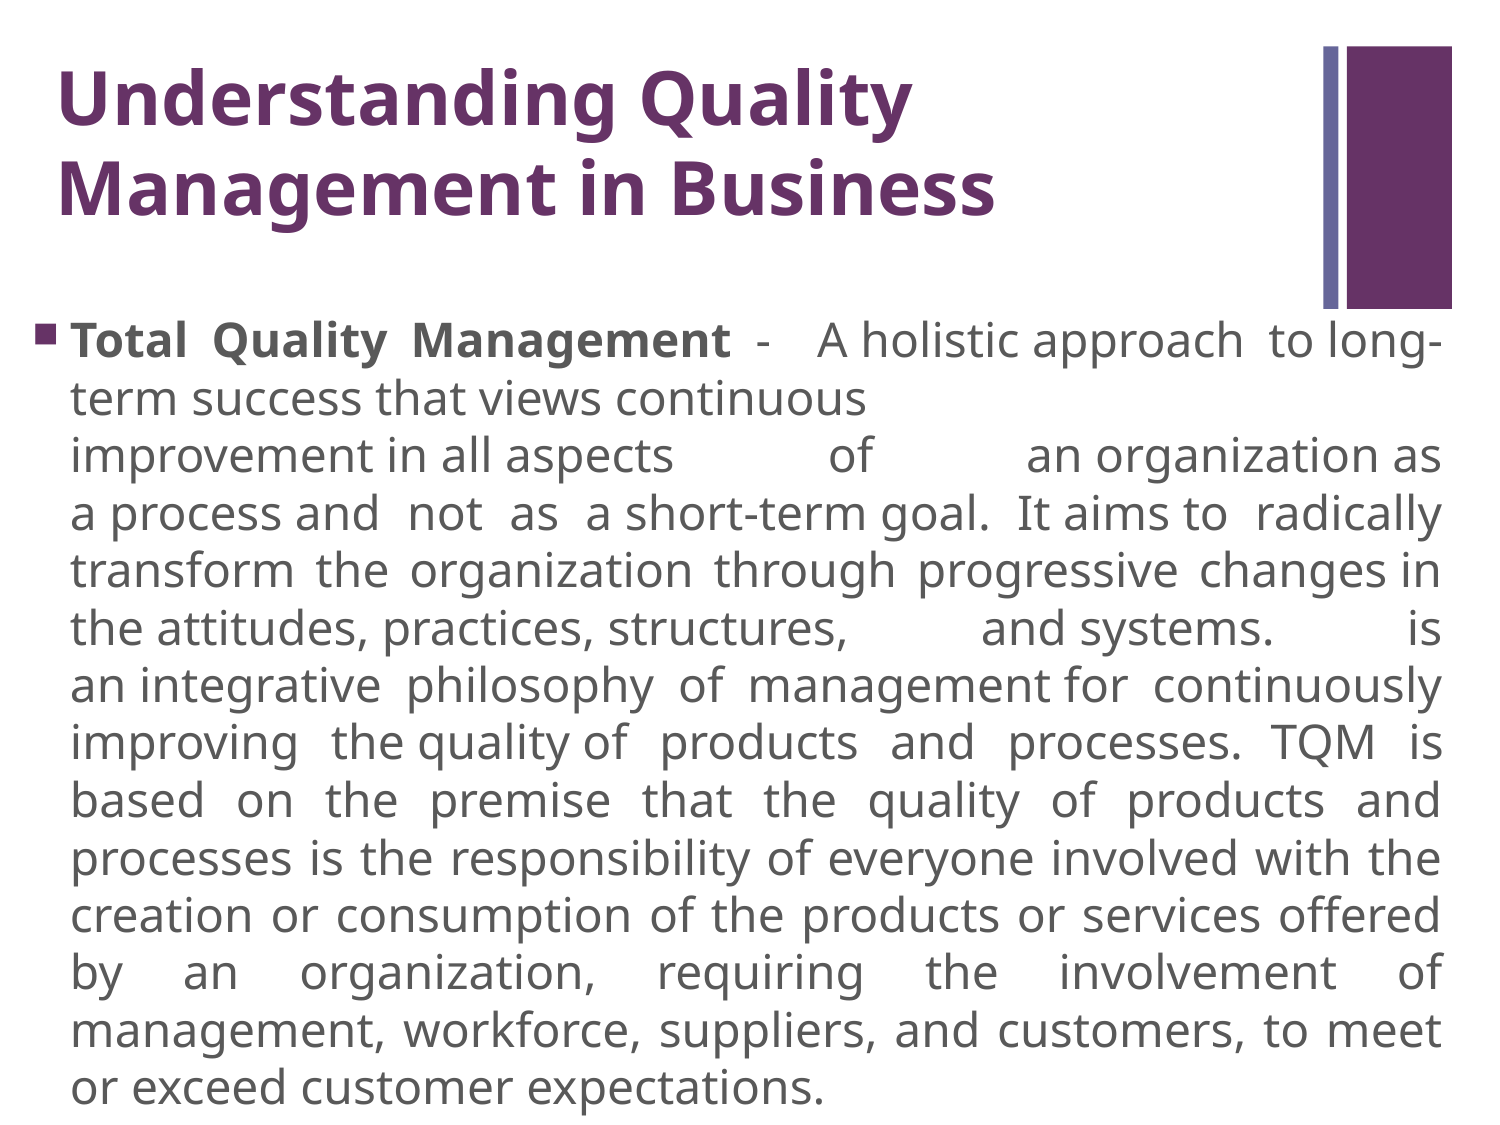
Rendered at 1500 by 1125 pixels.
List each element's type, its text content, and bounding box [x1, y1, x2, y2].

text_box Total Quality Management - A holistic approach to long-term success that views continuous improvement in all aspects of an organization as a process and not as a short-term goal. It aims to radically transform the organization through progressive changes in the attitudes, practices, structures, and systems. is an integrative philosophy of management for continuously improving the quality of products and processes. TQM is based on the premise that the quality of products and processes is the responsibility of everyone involved with the creation or consumption of the products or services offered by an organization, requiring the involvement of management, workforce, suppliers, and customers, to meet or exceed customer expectations. [17, 302, 1459, 1083]
text_box Understanding Quality Management in Business [41, 42, 1322, 226]
